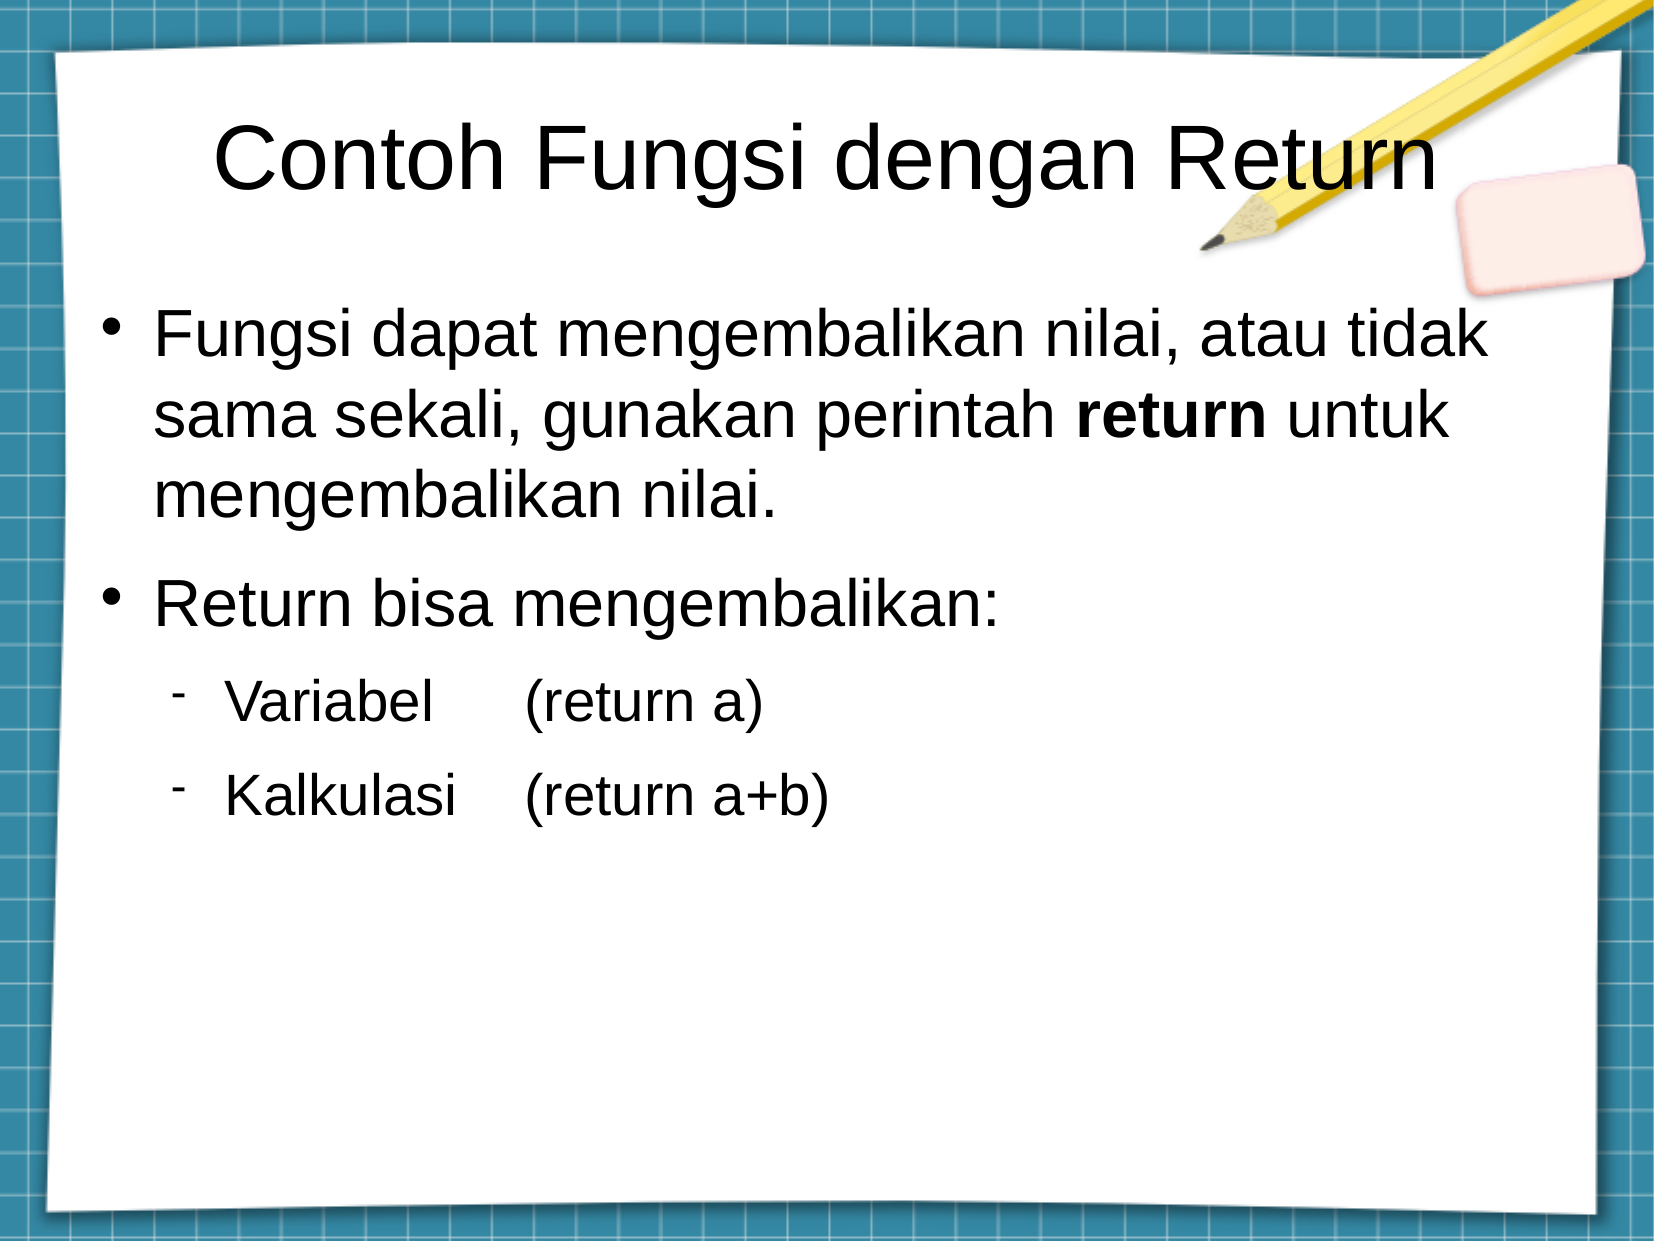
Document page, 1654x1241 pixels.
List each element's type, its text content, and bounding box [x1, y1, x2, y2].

text_box Fungsi dapat mengembalikan nilai, atau tidak sama sekali, gunakan perintah return untuk mengembalikan nilai. Return bisa mengembalikan: Variabel (return a) Kalkulasi (return a+b) [82, 290, 1571, 1010]
text_box Contoh Fungsi dengan Return [82, 49, 1571, 257]
picture [0, 0, 1654, 1241]
